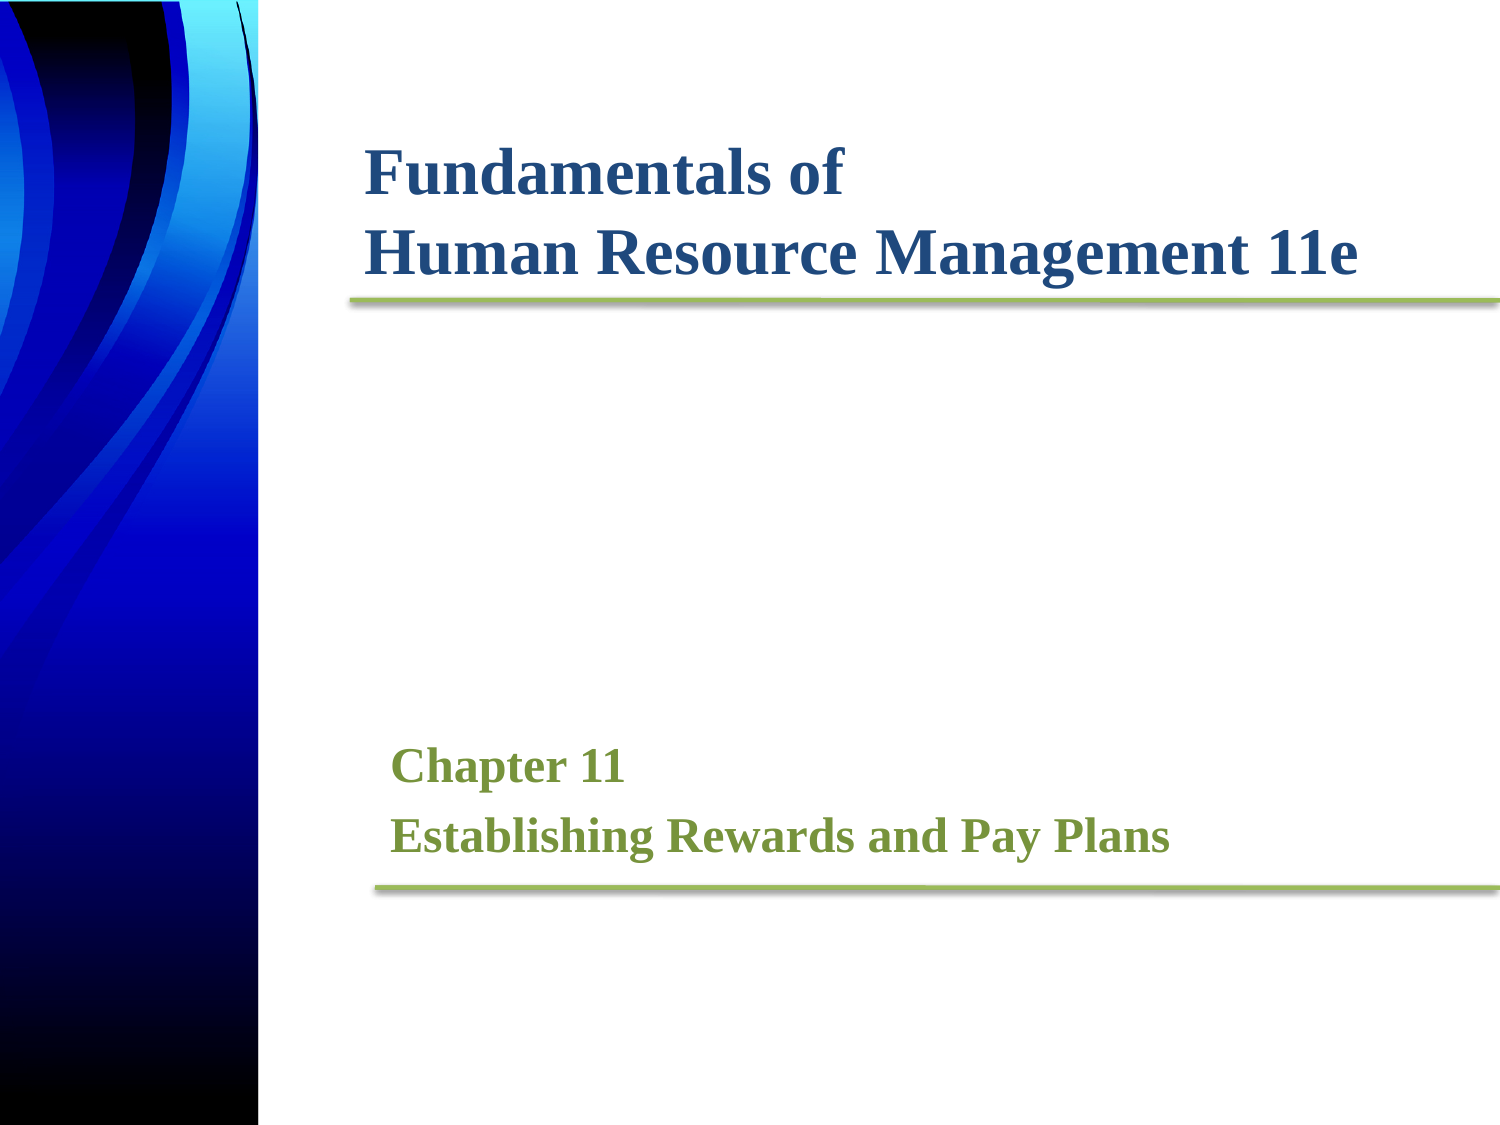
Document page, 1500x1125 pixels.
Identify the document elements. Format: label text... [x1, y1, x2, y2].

picture [0, 0, 259, 1125]
subtitle Chapter 11 Establishing Rewards and Pay Plans [374, 724, 1276, 926]
